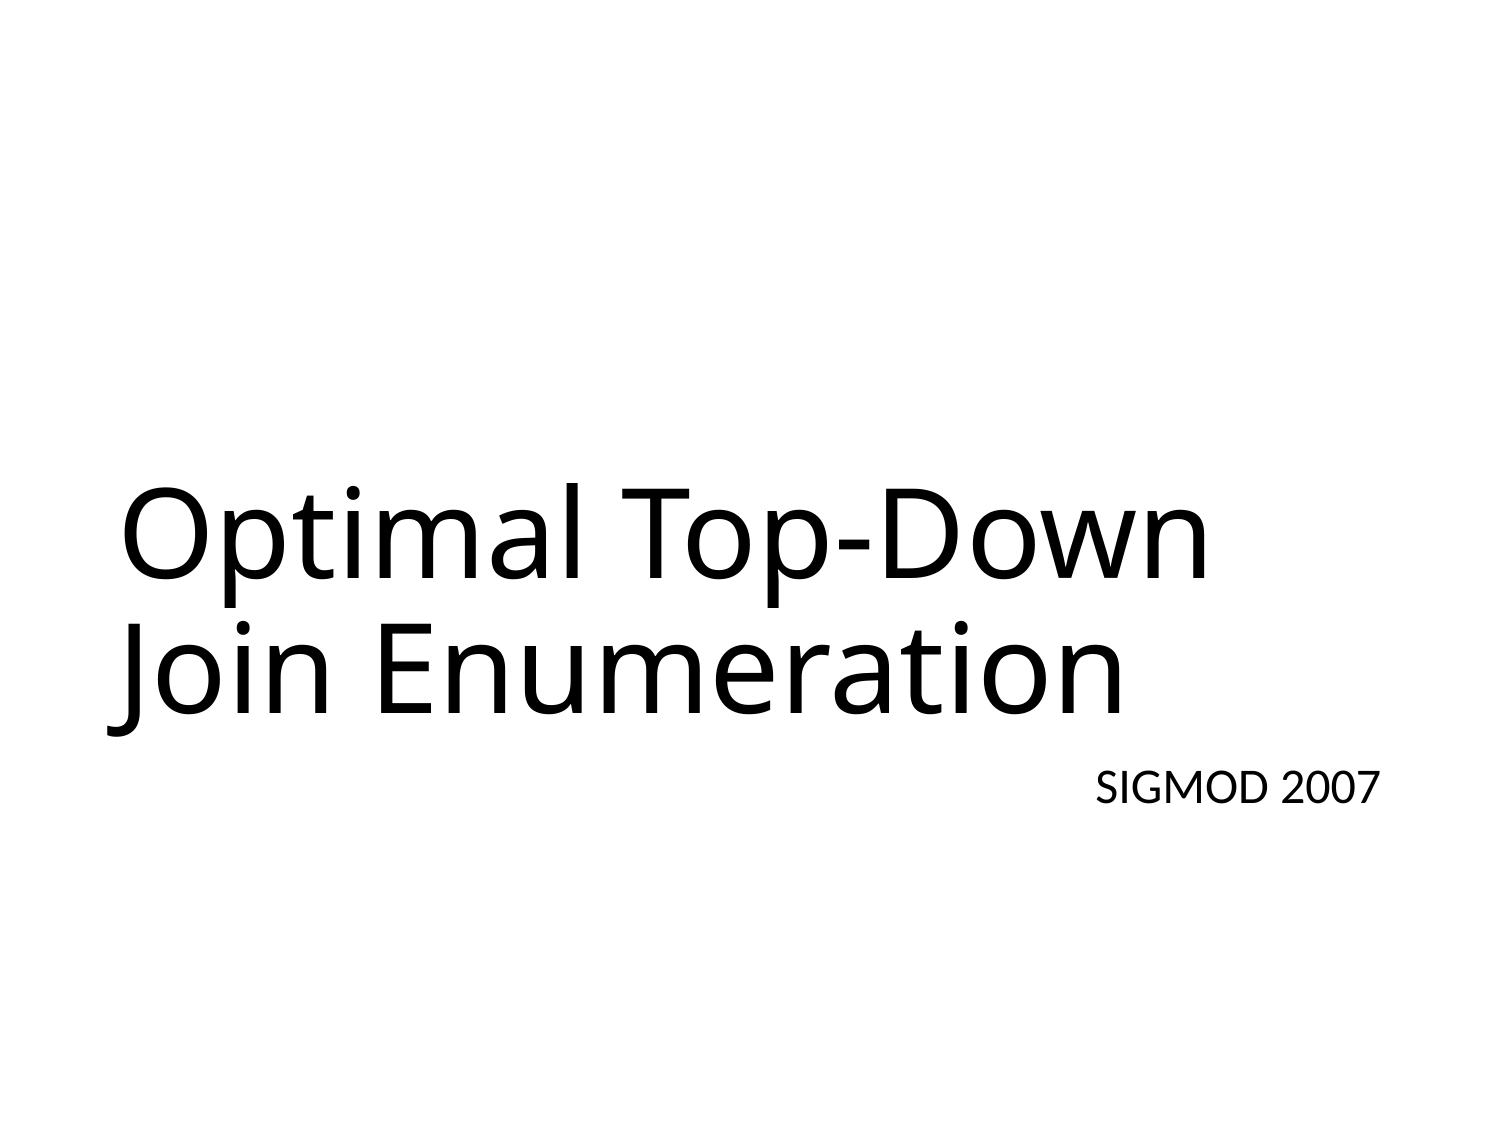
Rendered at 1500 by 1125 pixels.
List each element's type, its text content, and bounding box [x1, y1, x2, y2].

title Optimal Top-Down Join Enumeration [102, 280, 1397, 749]
list SIGMOD 2007 [102, 752, 1397, 999]
